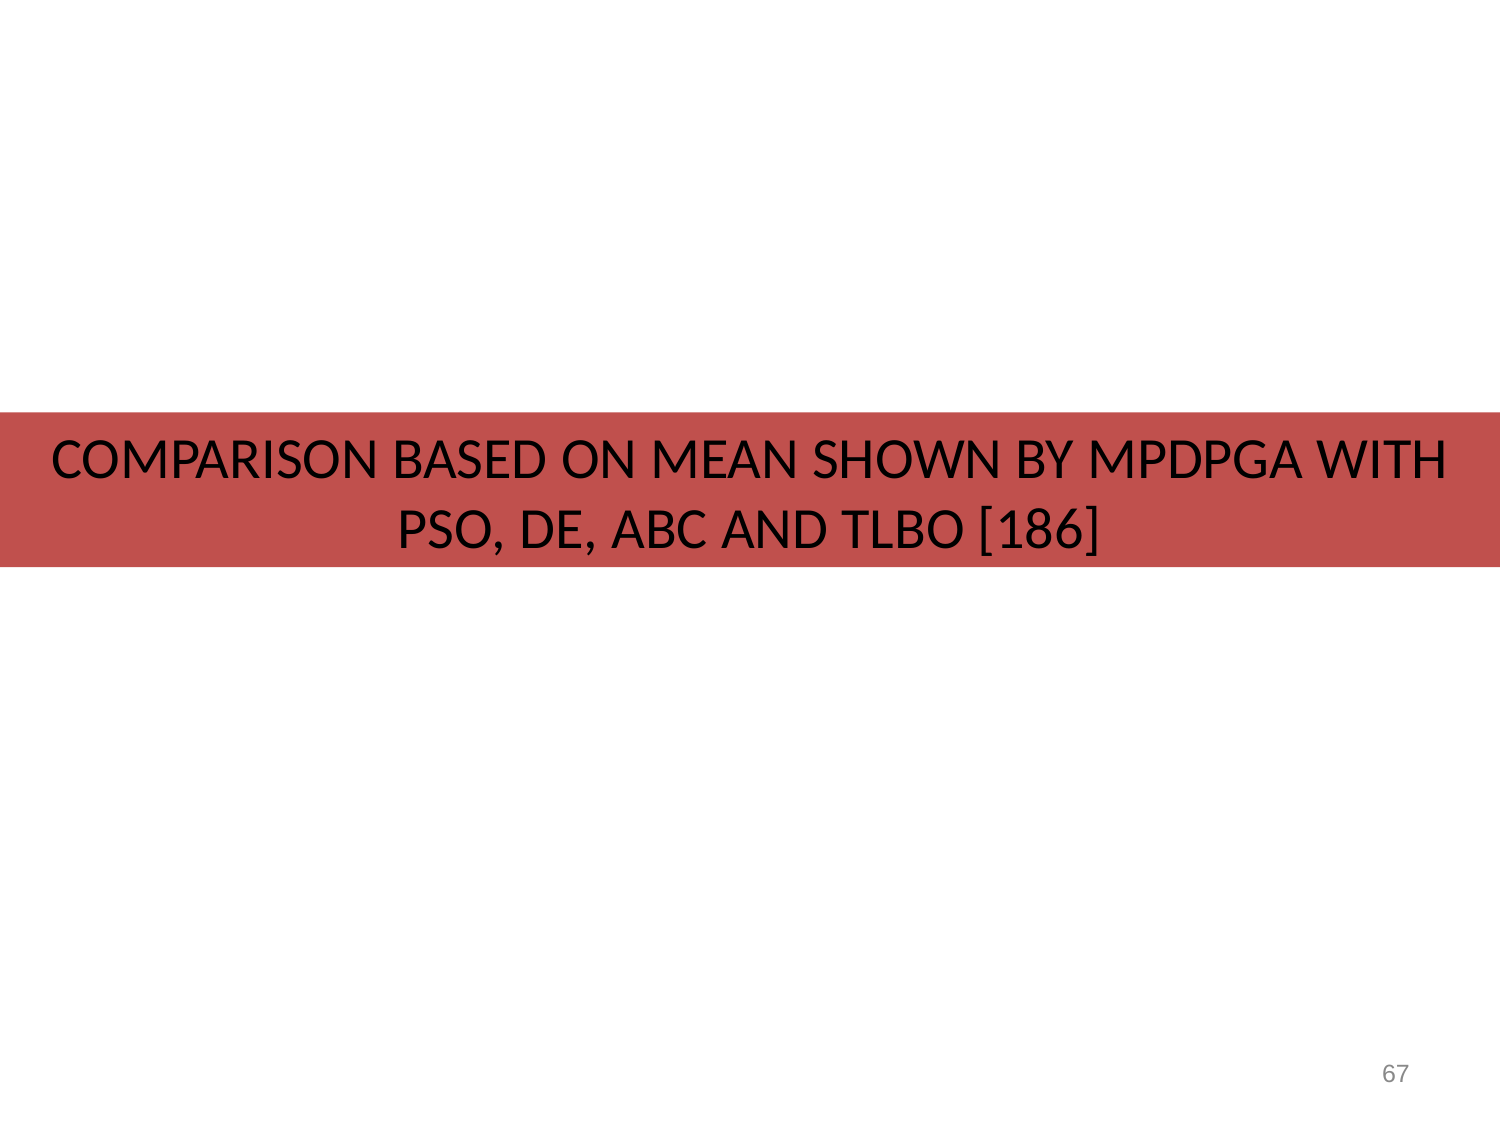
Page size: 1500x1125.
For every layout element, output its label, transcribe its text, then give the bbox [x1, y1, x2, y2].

text_box Comparison based on Mean shown by MPDPGA with PSO, DE, ABC and TLBO [186] [0, 412, 1500, 568]
slide_number 67 [1074, 1042, 1425, 1103]
